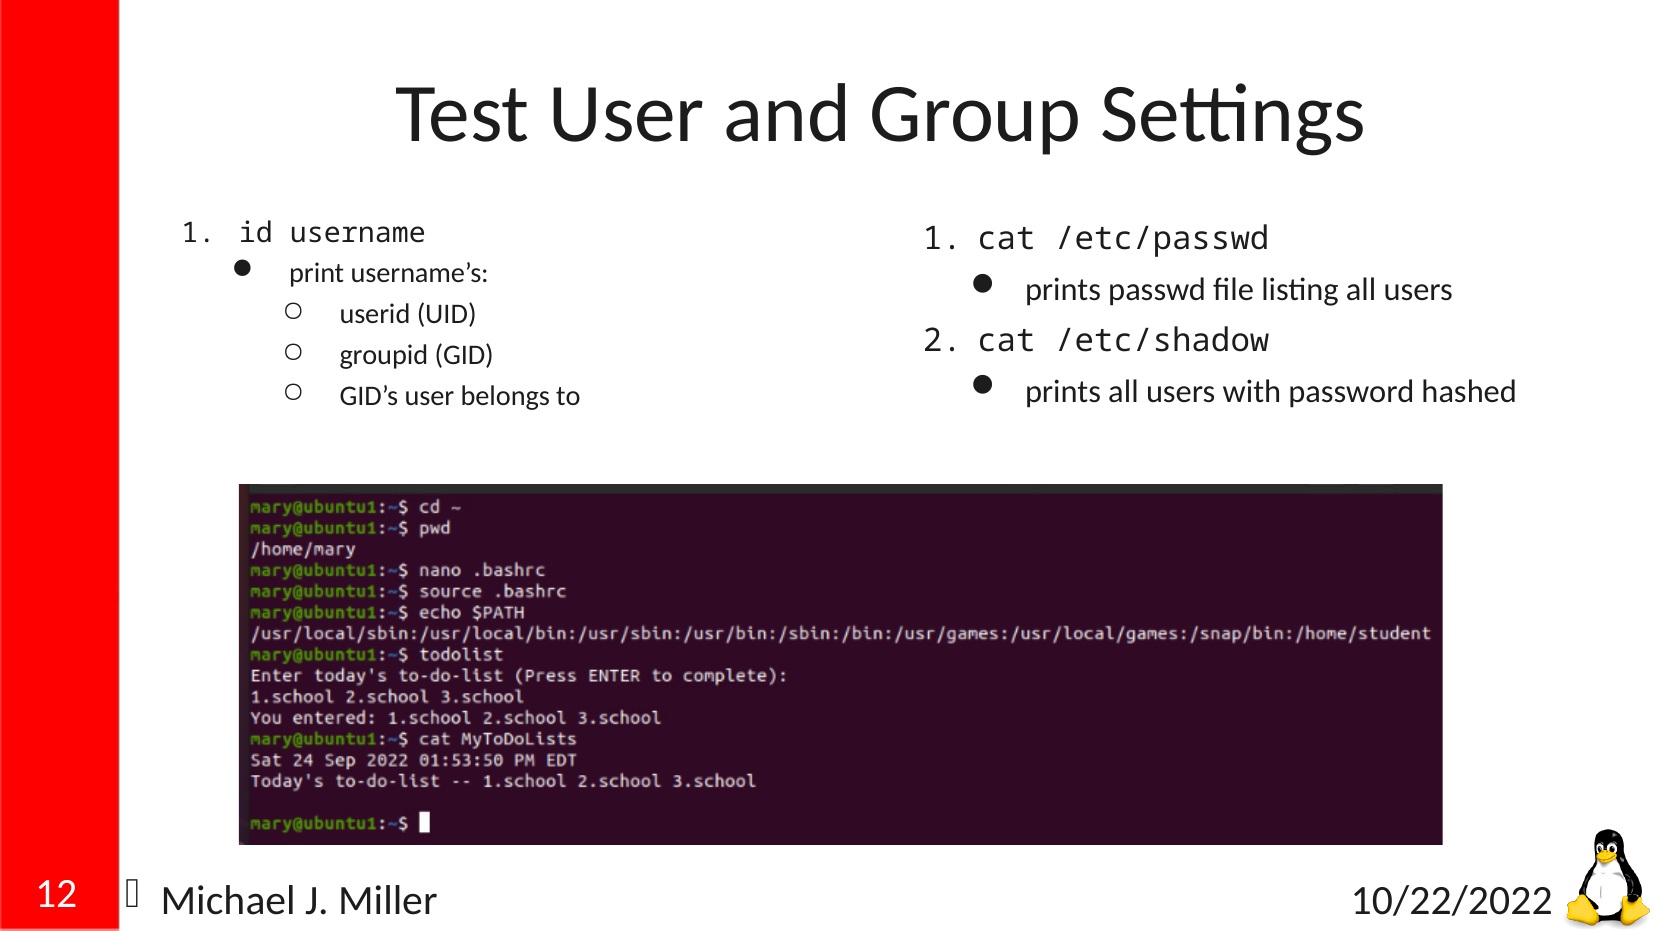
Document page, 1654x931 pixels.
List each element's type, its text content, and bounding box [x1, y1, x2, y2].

text_box cat /etc/passwd prints passwd file listing all users cat /etc/shadow prints all users with password hashed [875, 217, 1607, 413]
list id username print username’s: userid (UID) groupid (GID) GID’s user belongs to [131, 217, 863, 413]
title Test User and Group Settings [131, 37, 1632, 193]
footer Michael J. Miller [125, 866, 650, 931]
picture [0, 0, 1654, 931]
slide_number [1167, 866, 1554, 931]
slide_number 12 [0, 866, 113, 931]
